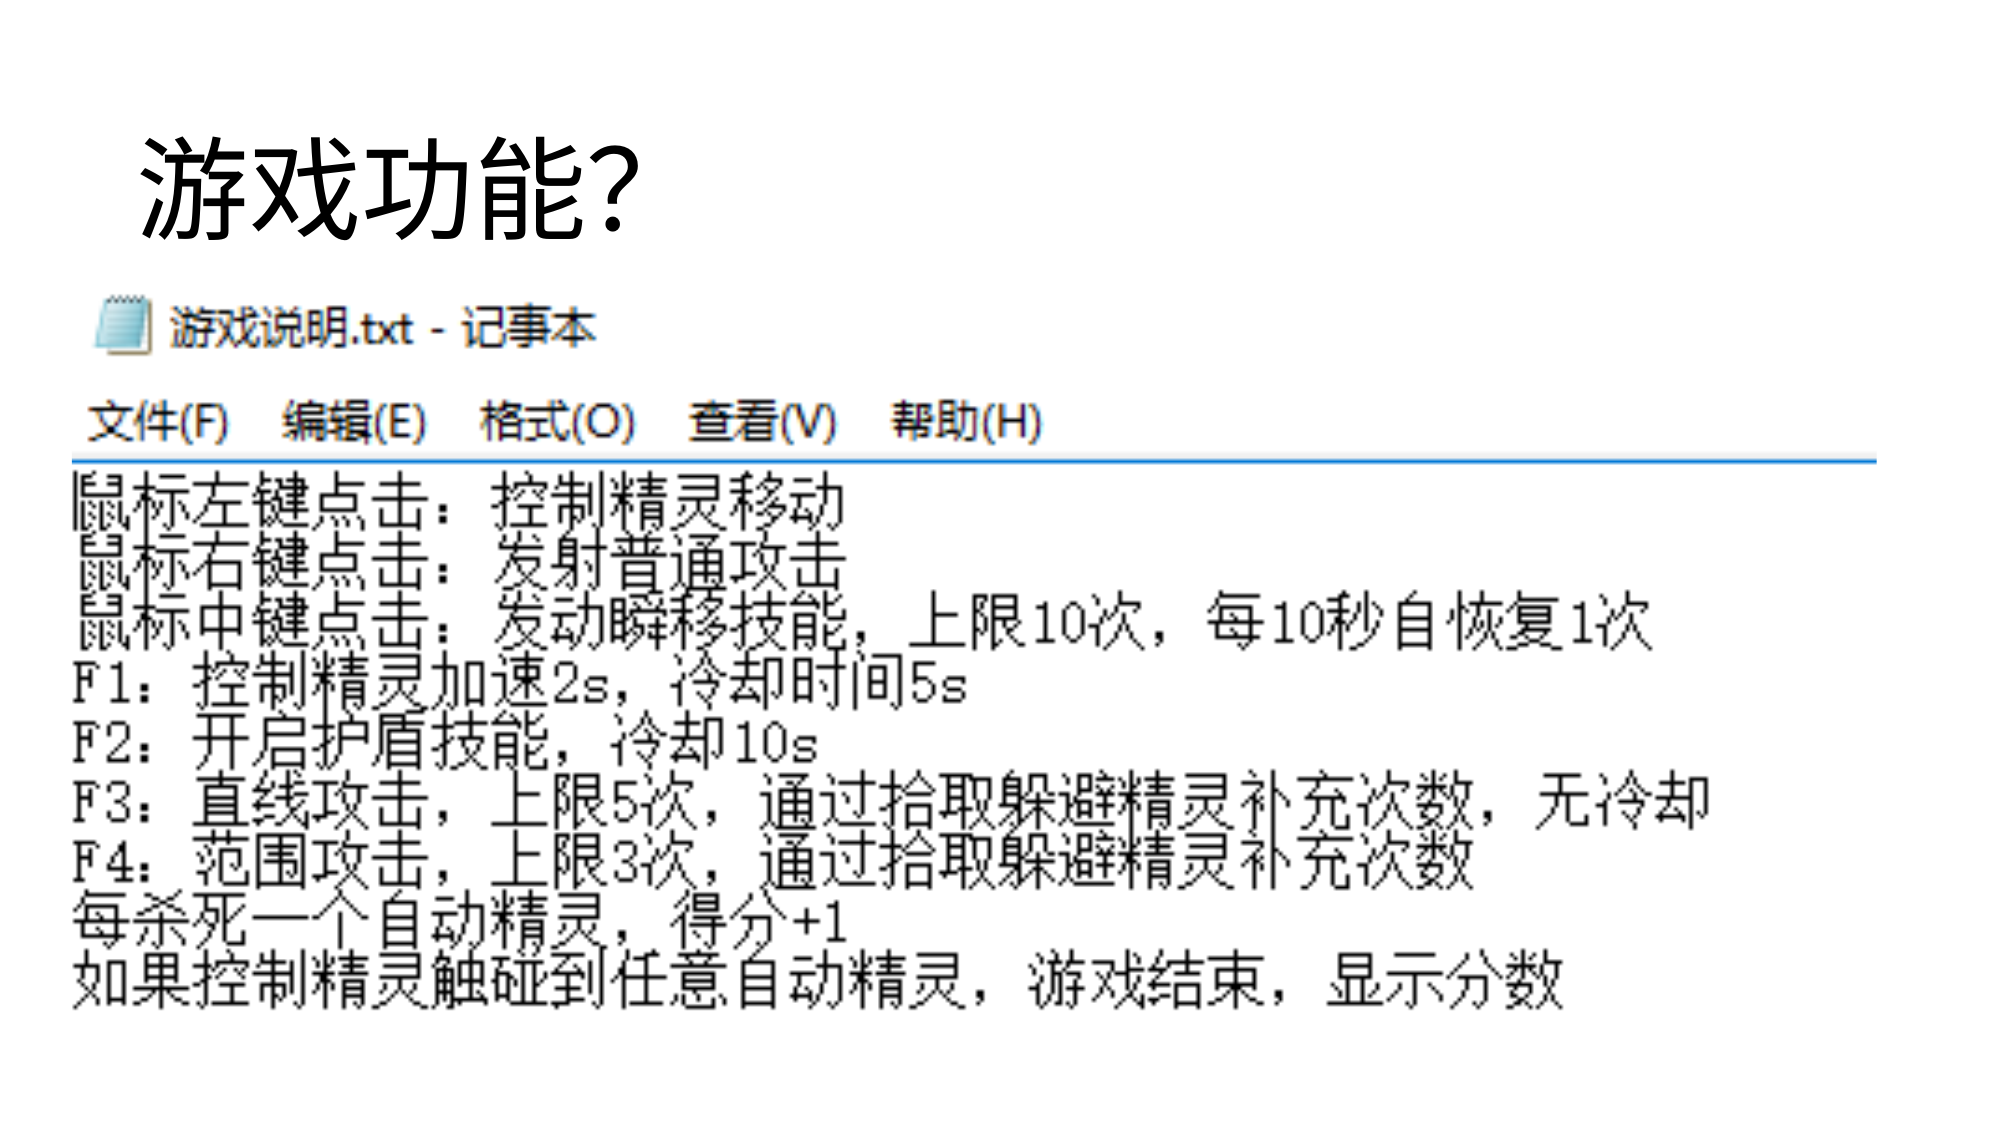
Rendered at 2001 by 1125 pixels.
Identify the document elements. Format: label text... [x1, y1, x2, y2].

text_box 游戏功能？ [121, 112, 715, 262]
picture [71, 278, 1877, 1100]
